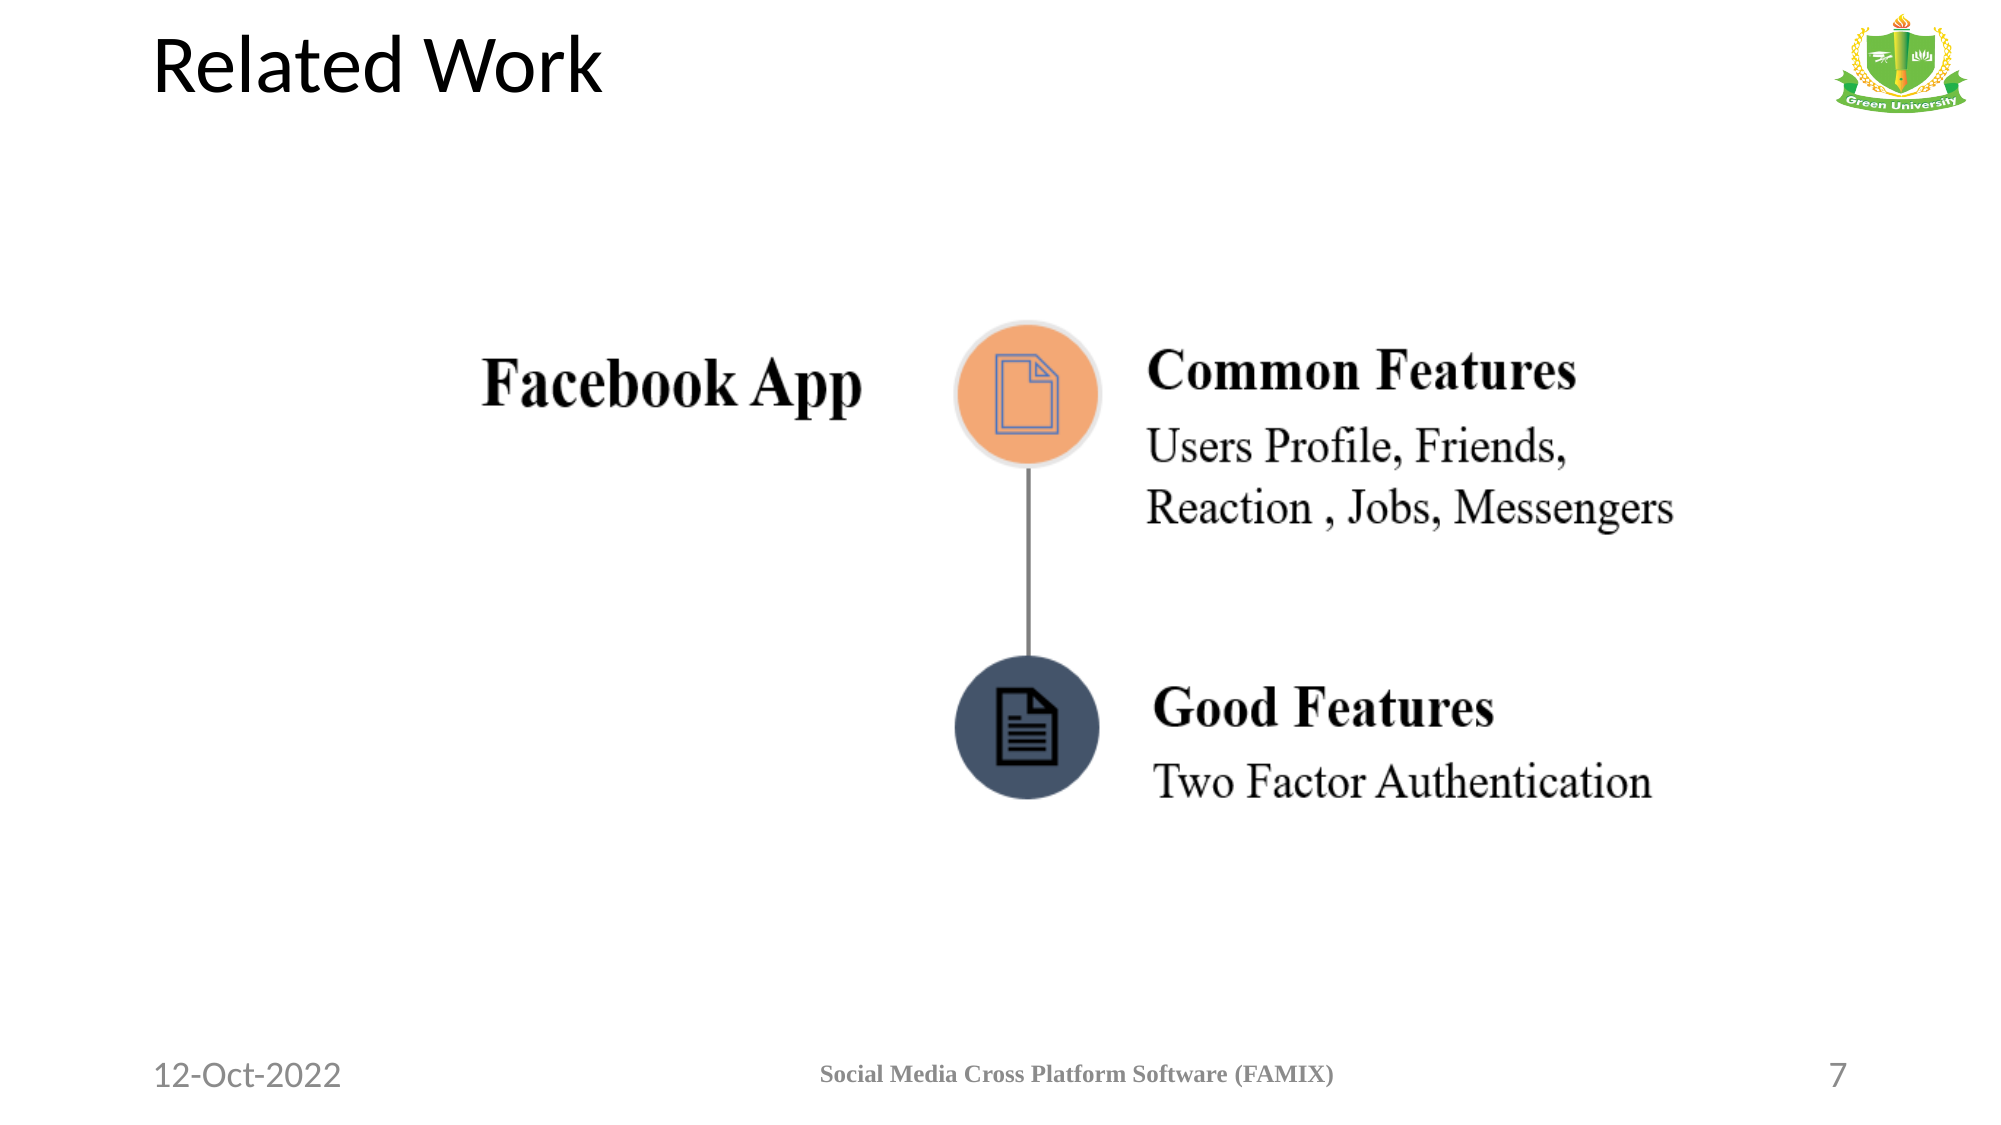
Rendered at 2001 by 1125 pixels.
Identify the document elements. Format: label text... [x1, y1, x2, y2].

footer Social Media Cross Platform Software (FAMIX) [662, 1042, 1492, 1103]
slide_number 12-Oct-2022 [137, 1042, 588, 1103]
picture [457, 217, 1697, 940]
slide_number 7 [1492, 1042, 1863, 1103]
text_box [1818, 1, 1978, 118]
title Related Work [137, 13, 1774, 118]
